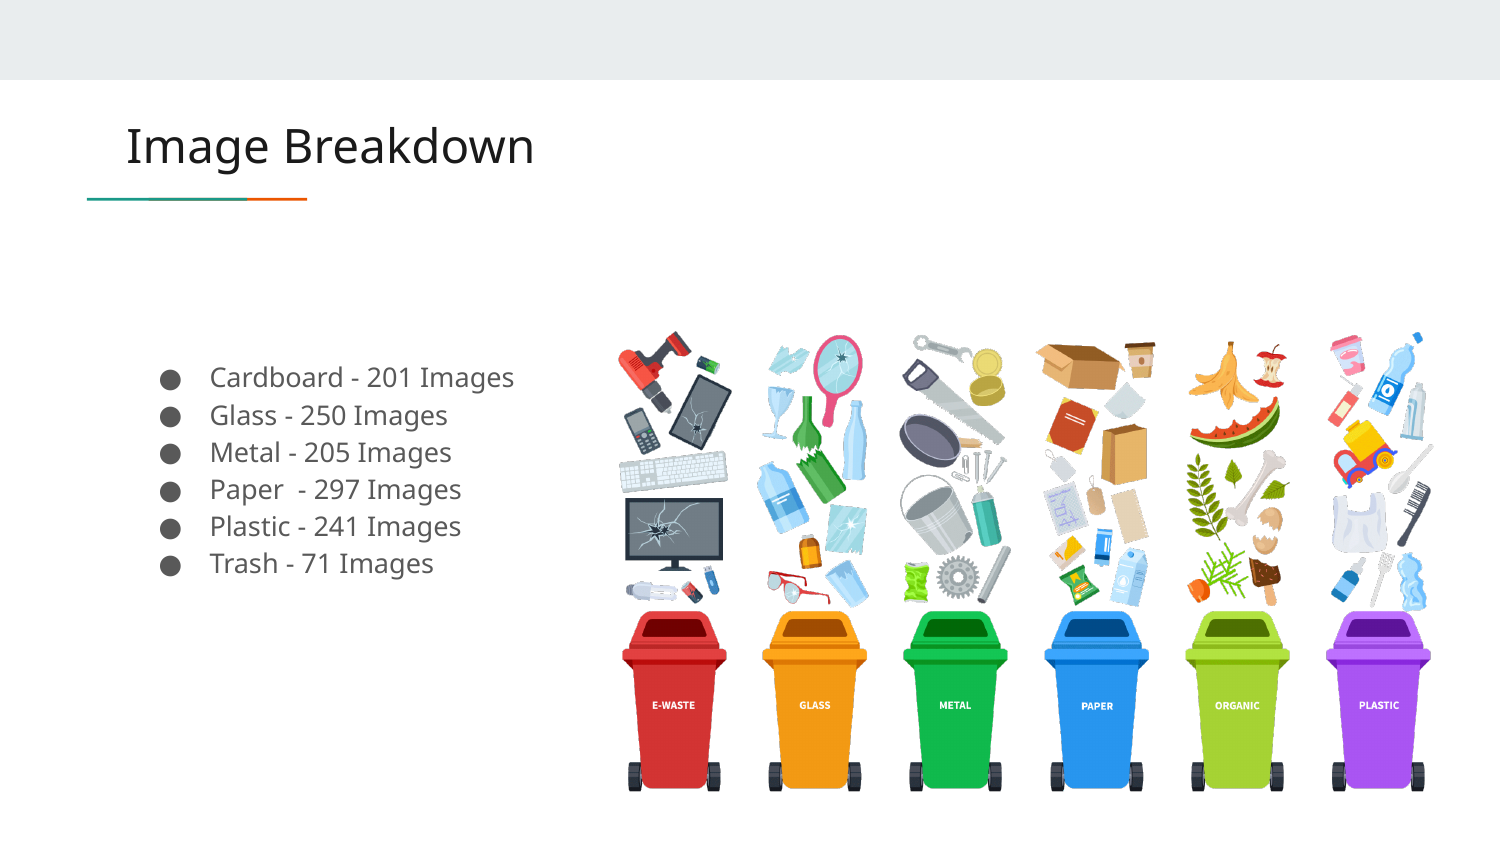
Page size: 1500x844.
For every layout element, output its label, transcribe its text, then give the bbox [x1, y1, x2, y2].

list Cardboard - 201 Images Glass - 250 Images Metal - 205 Images Paper - 297 Images Plastic - 241 Images Trash - 71 Images [119, 341, 584, 712]
title Image Breakdown [111, 100, 1373, 189]
picture [589, 303, 1460, 818]
